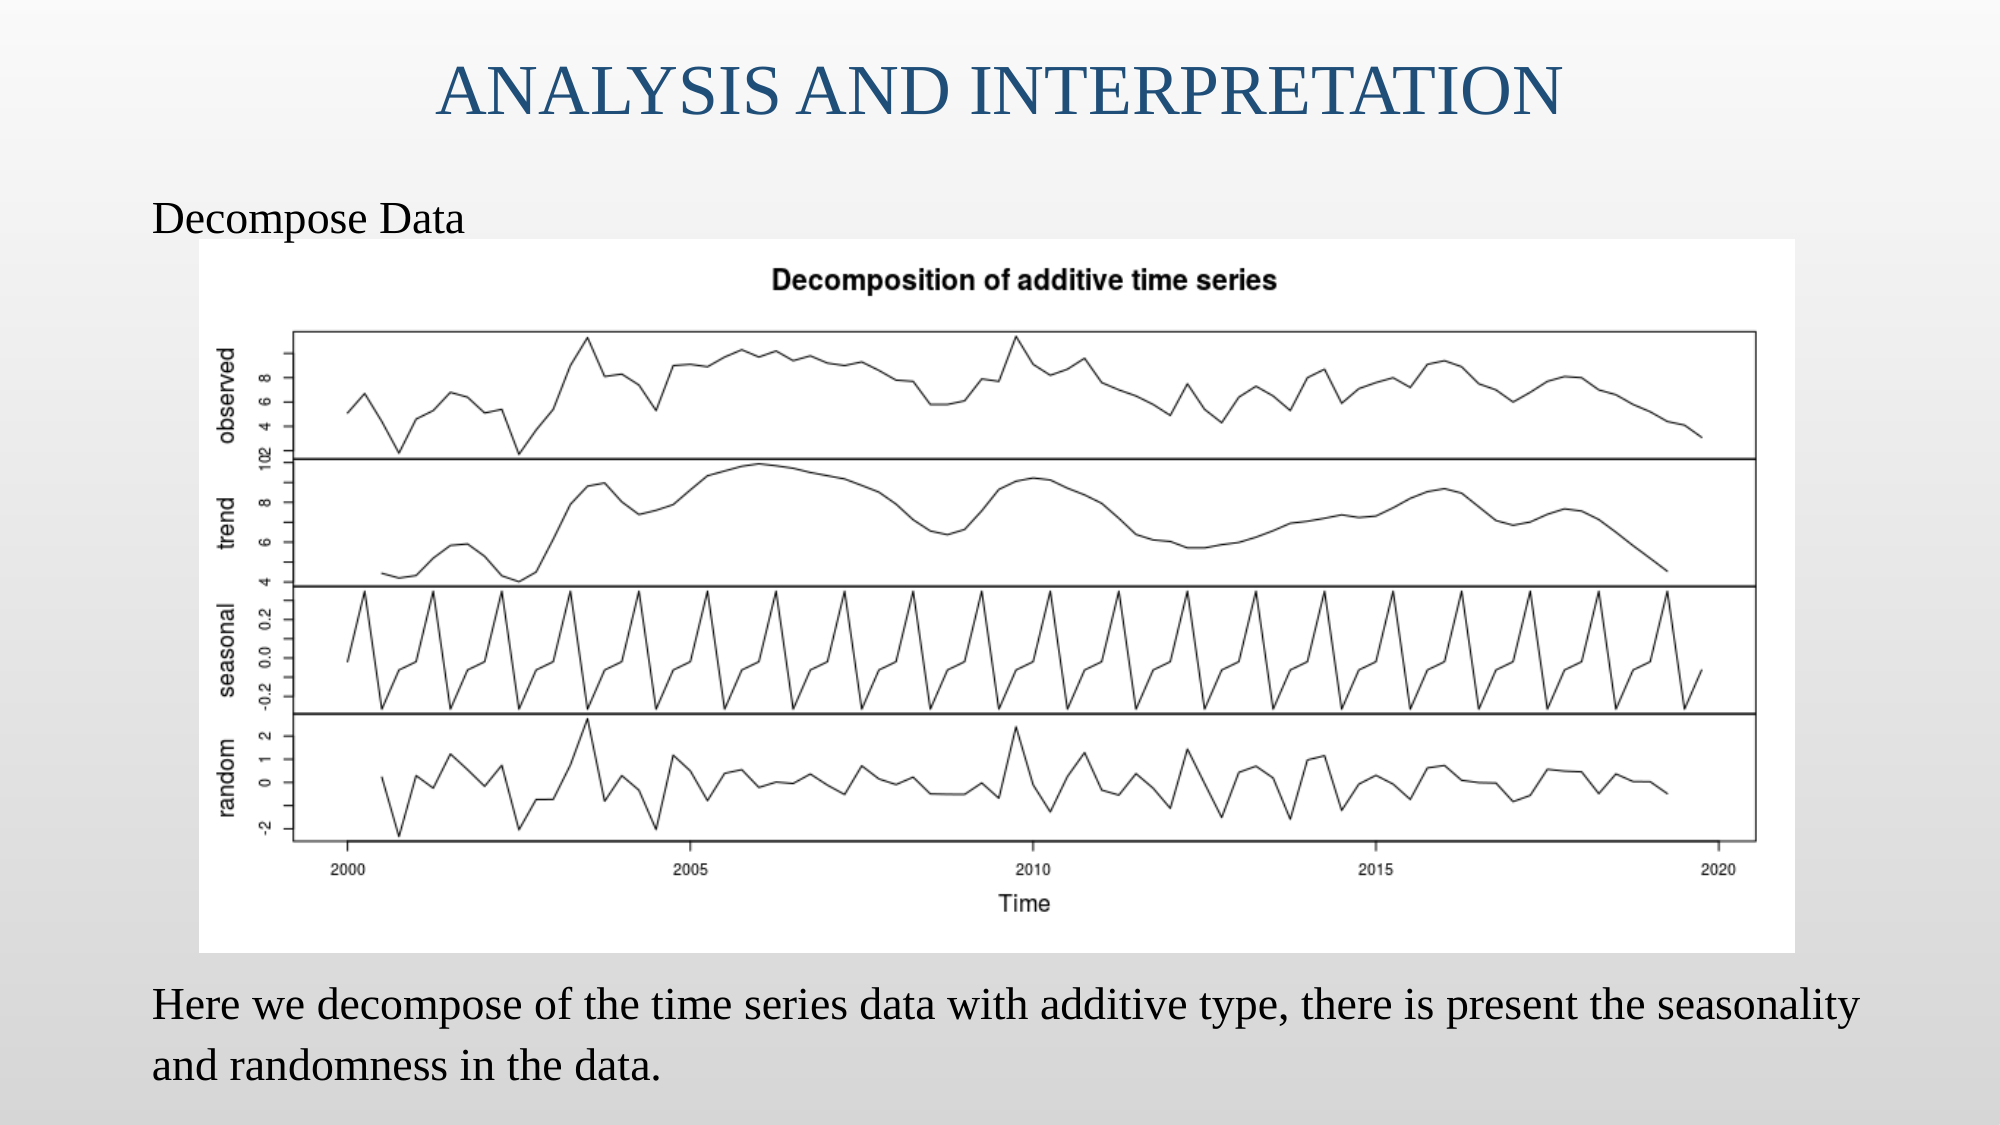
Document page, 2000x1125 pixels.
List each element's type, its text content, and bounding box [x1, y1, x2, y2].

title Analysis and interpretation [199, 45, 1800, 138]
text_box Decompose Data Here we decompose of the time series data with additive type, there is present the seasonality and randomness in the data. [137, 174, 1925, 1125]
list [199, 239, 1795, 953]
